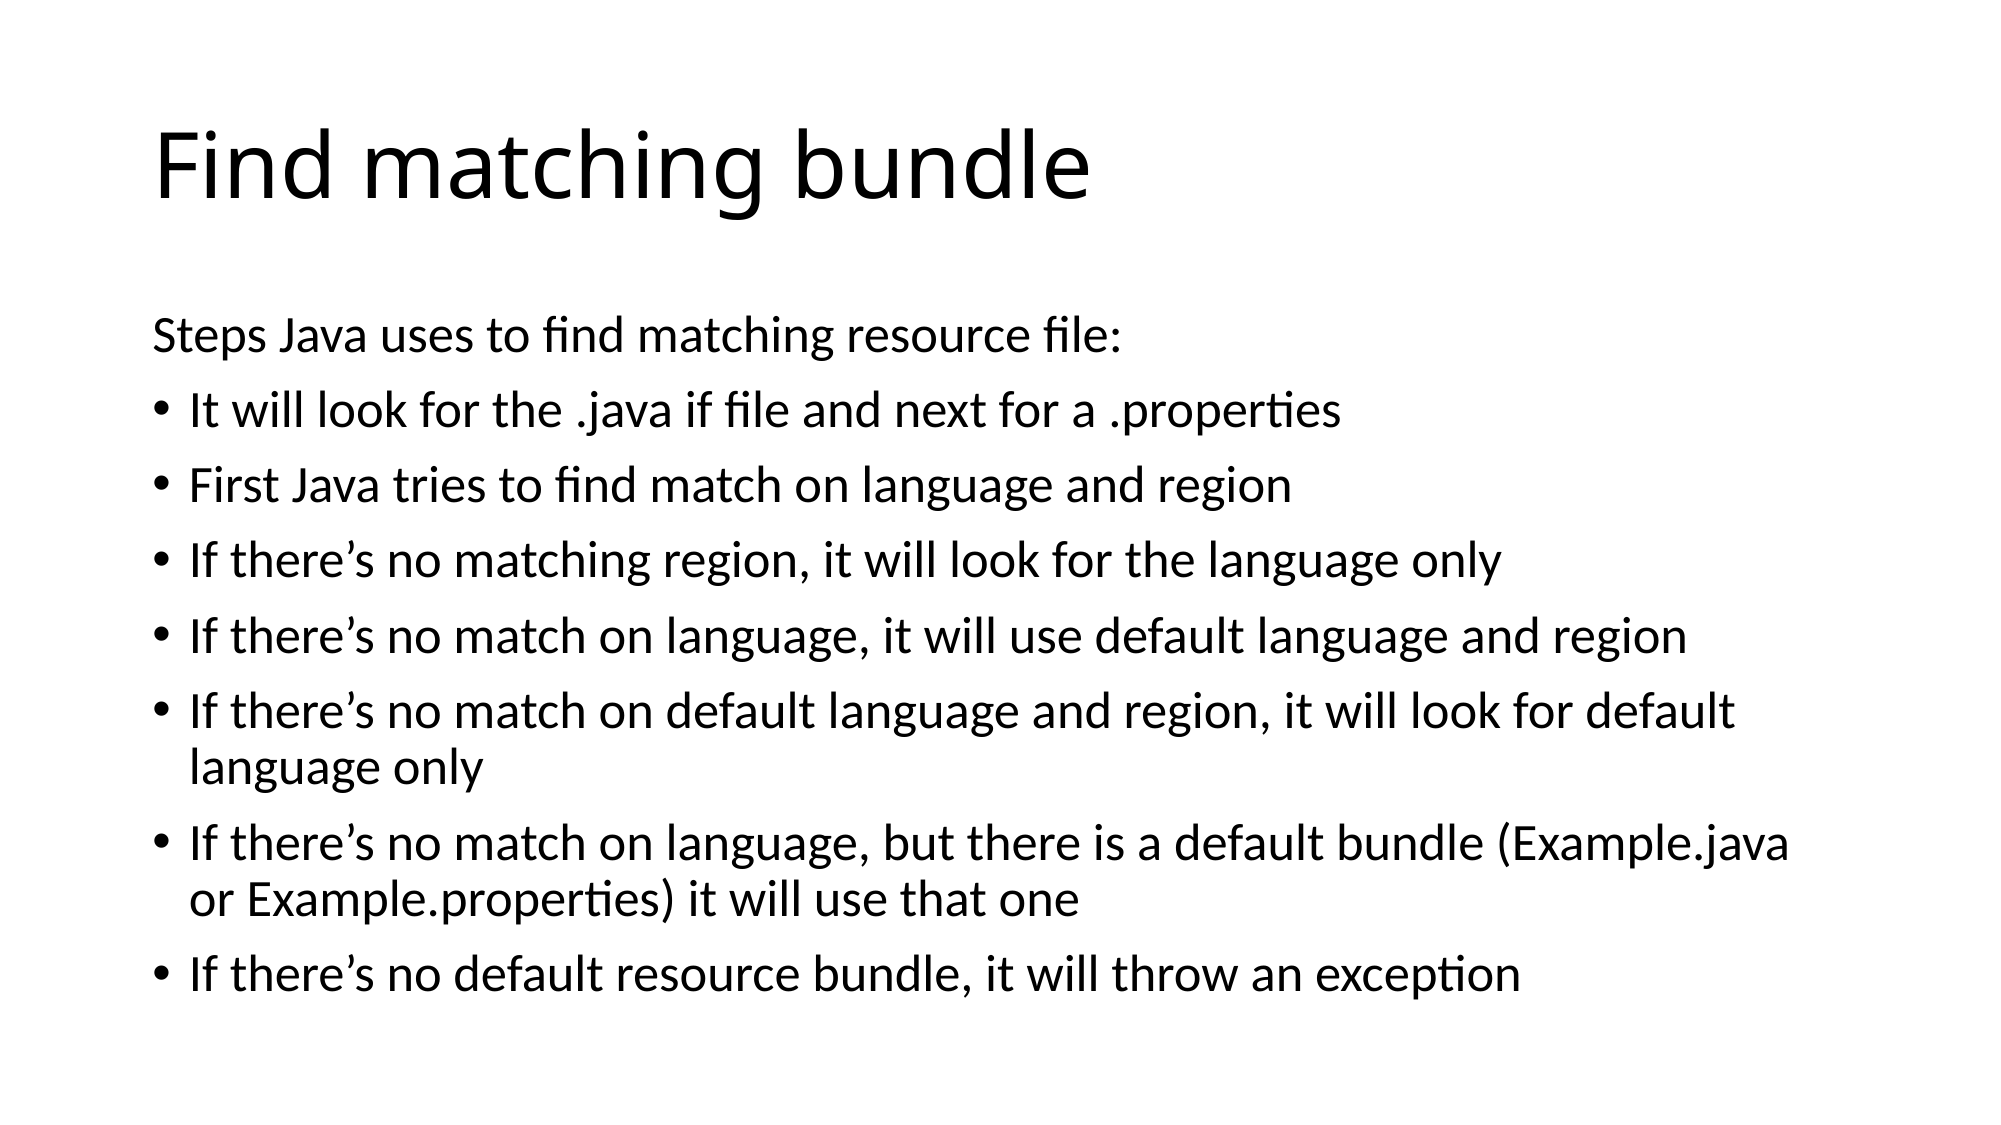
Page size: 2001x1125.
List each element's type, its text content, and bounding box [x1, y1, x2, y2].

list Steps Java uses to find matching resource file: It will look for the .java if file and next for a .properties First Java tries to find match on language and region If there’s no matching region, it will look for the language only If there’s no match on language, it will use default language and region If there’s no match on default language and region, it will look for default language only If there’s no match on language, but there is a default bundle (Example.java or Example.properties) it will use that one If there’s no default resource bundle, it will throw an exception [137, 299, 1863, 1014]
title Find matching bundle [137, 59, 1863, 278]
